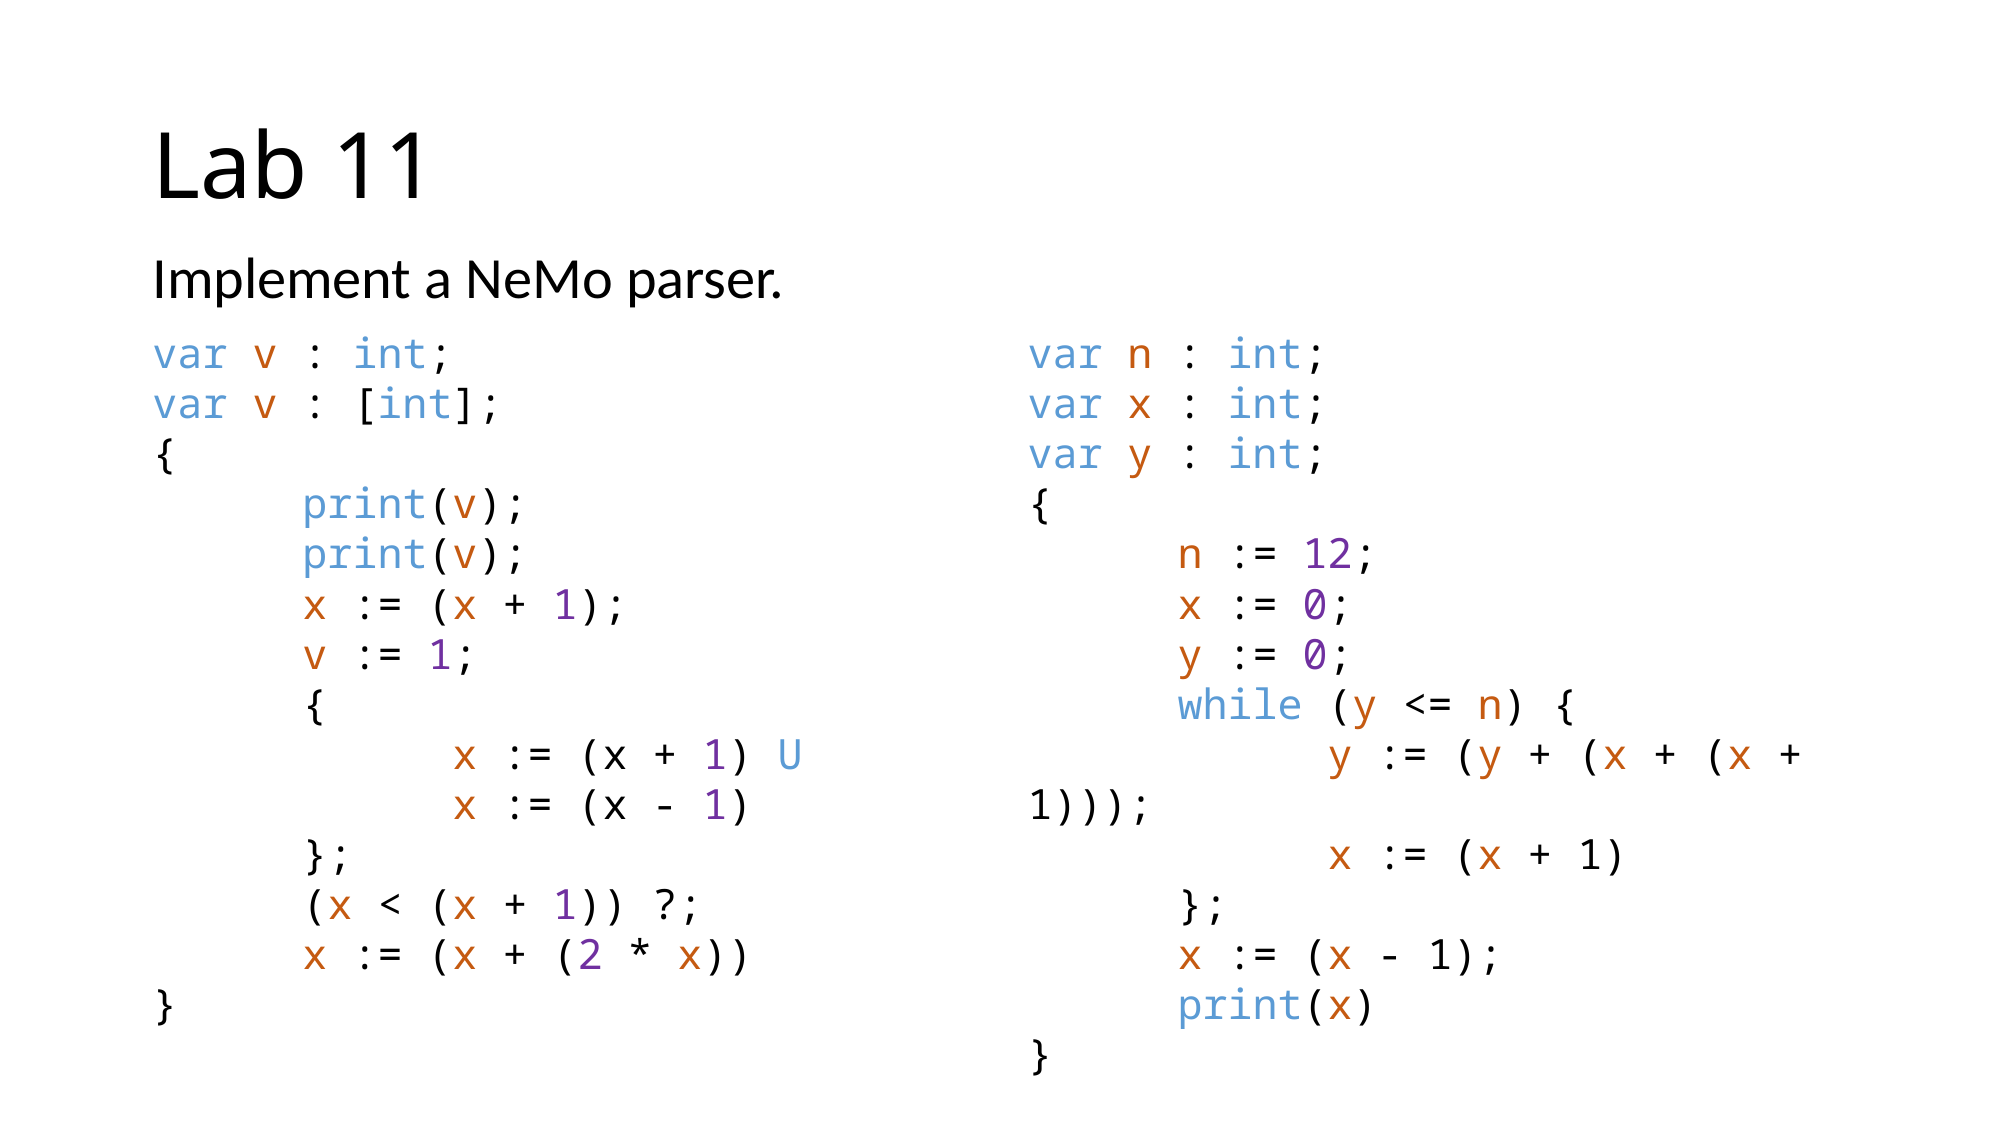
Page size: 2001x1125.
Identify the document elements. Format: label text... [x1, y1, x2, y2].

text_box Implement a NeMo parser. [137, 241, 1863, 336]
list var v : int; var v : [int]; { print(v); print(v); x := (x + 1); v := 1; { x := (x + 1) U x := (x - 1) }; (x < (x + 1)) ?; x := (x + (2 * x)) } [137, 336, 988, 1014]
list var n : int; var x : int; var y : int; { n := 12; x := 0; y := 0; while (y <= n) { y := (y + (x + (x + 1))); x := (x + 1) }; x := (x - 1); print(x) } [1012, 336, 1863, 1014]
title Lab 11 [137, 59, 1863, 241]
